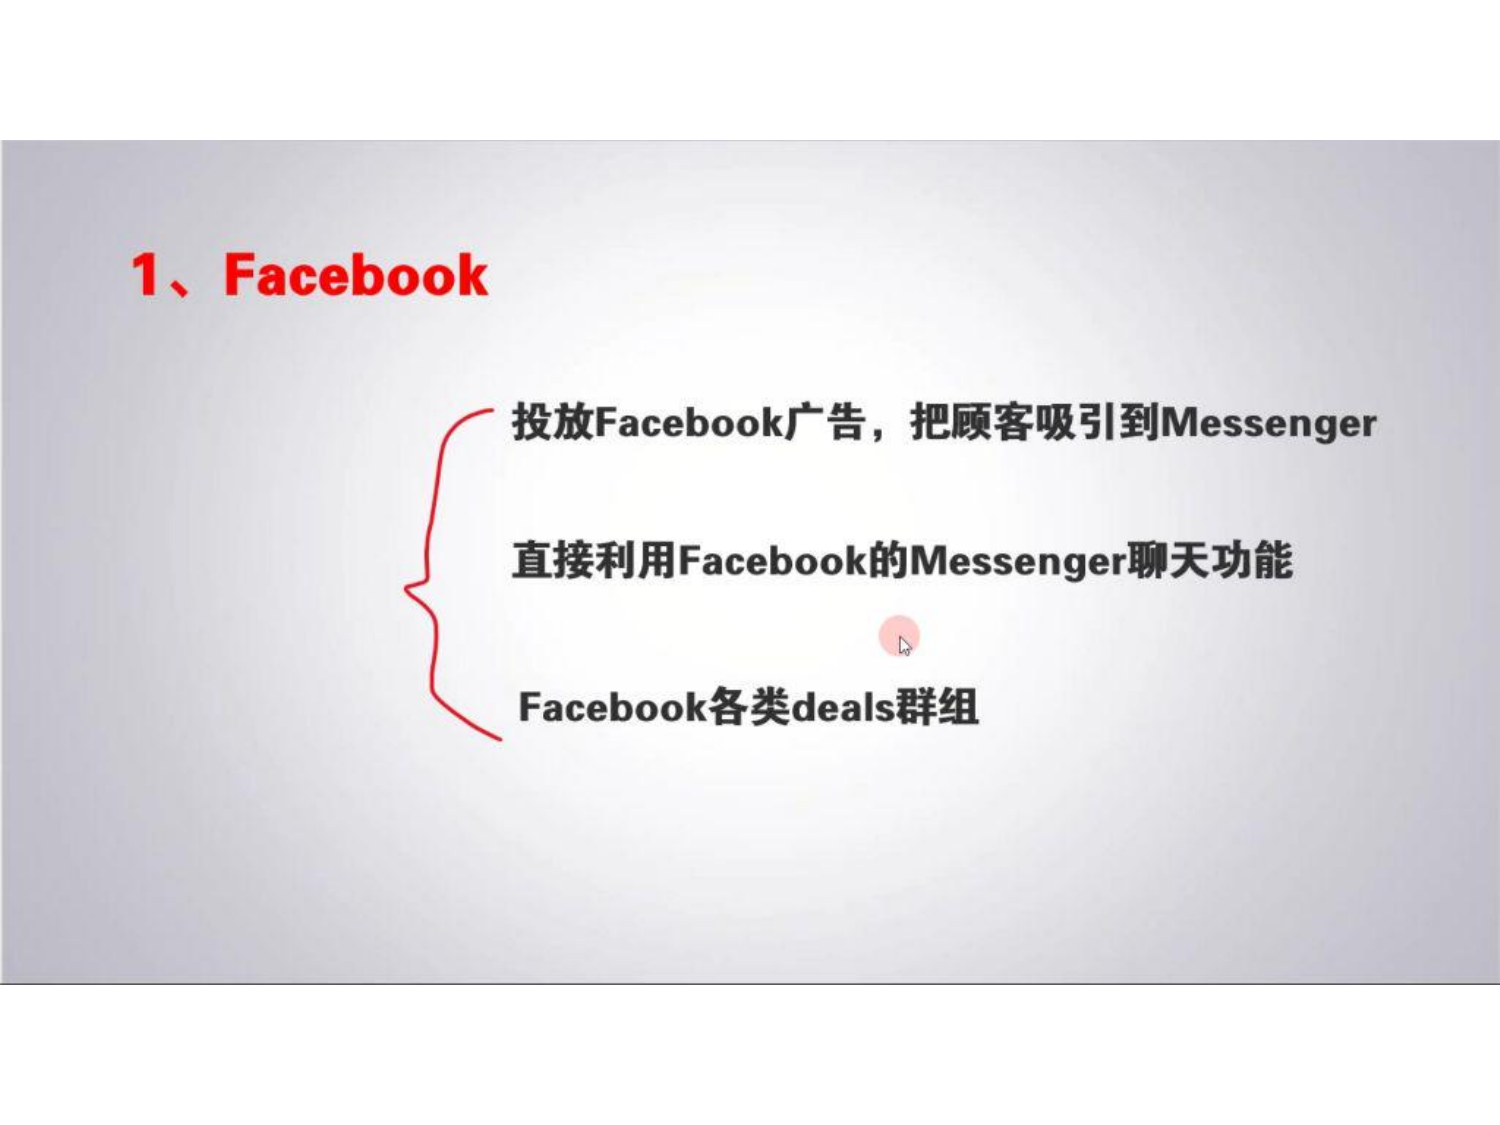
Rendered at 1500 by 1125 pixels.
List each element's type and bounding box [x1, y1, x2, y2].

picture [0, 140, 1500, 985]
